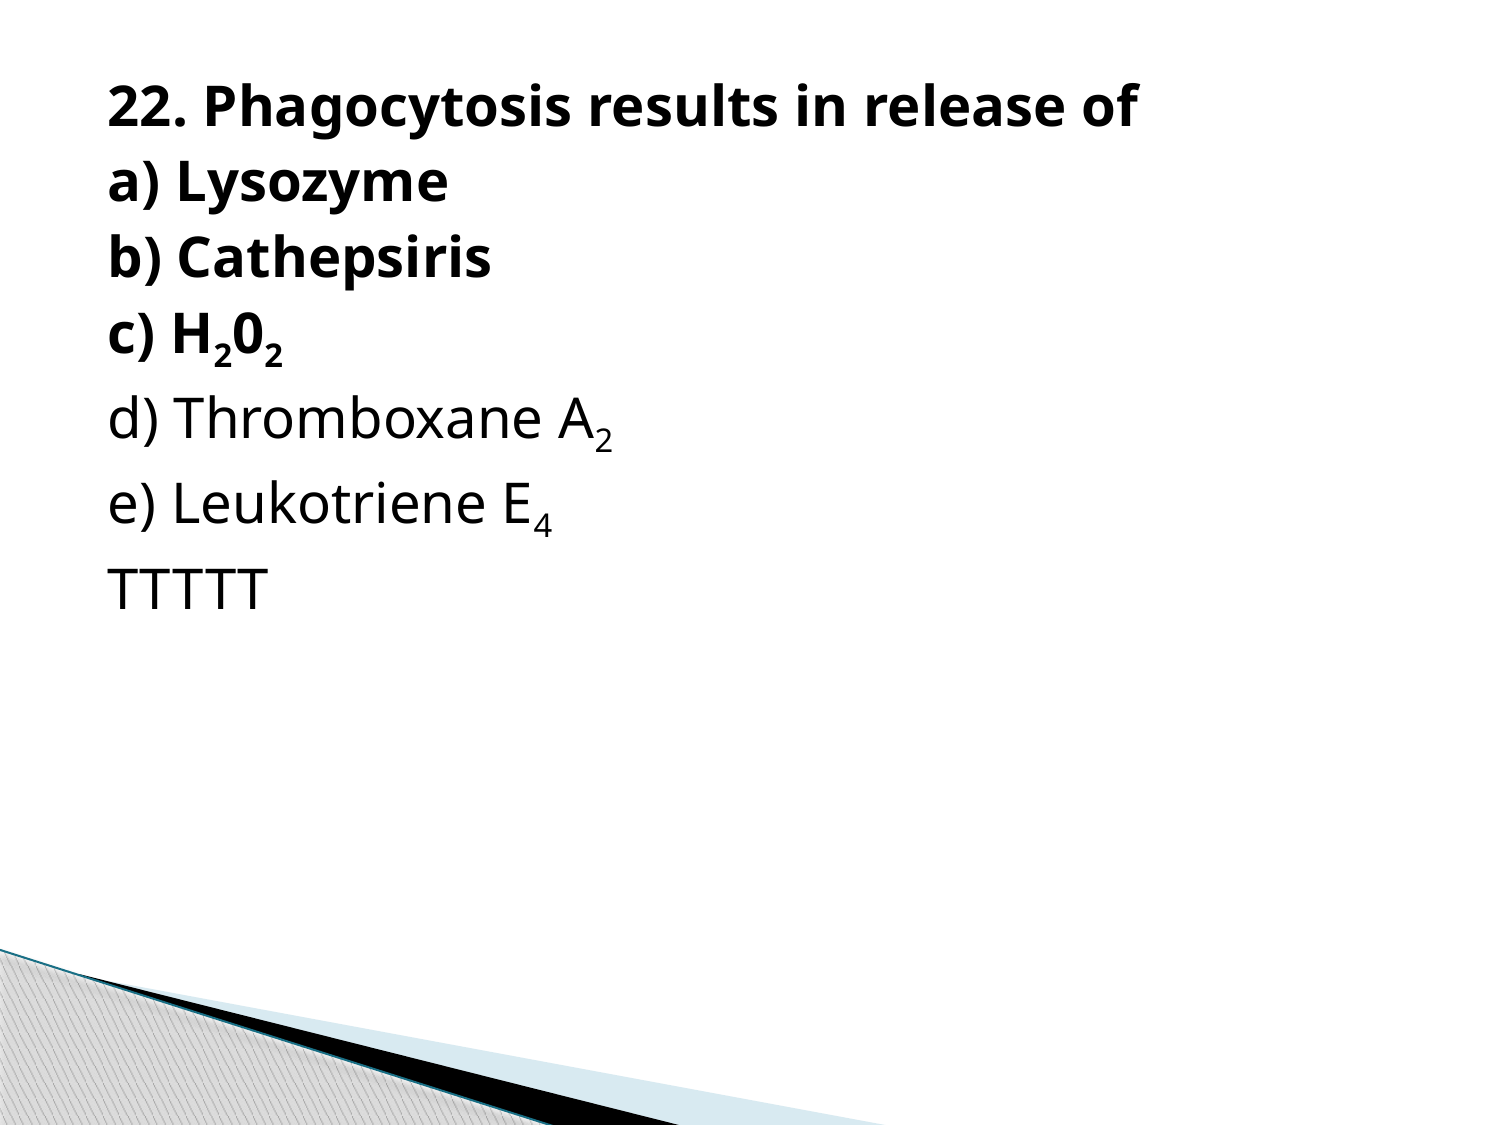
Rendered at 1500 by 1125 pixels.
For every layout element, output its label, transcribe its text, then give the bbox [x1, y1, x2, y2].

list 22. Phagocytosis results in release of a) Lysozyme b) Cathepsiris c) H202 d) Thromboxane A2 e) Leukotriene E4 TTTTT [75, 62, 1425, 1005]
